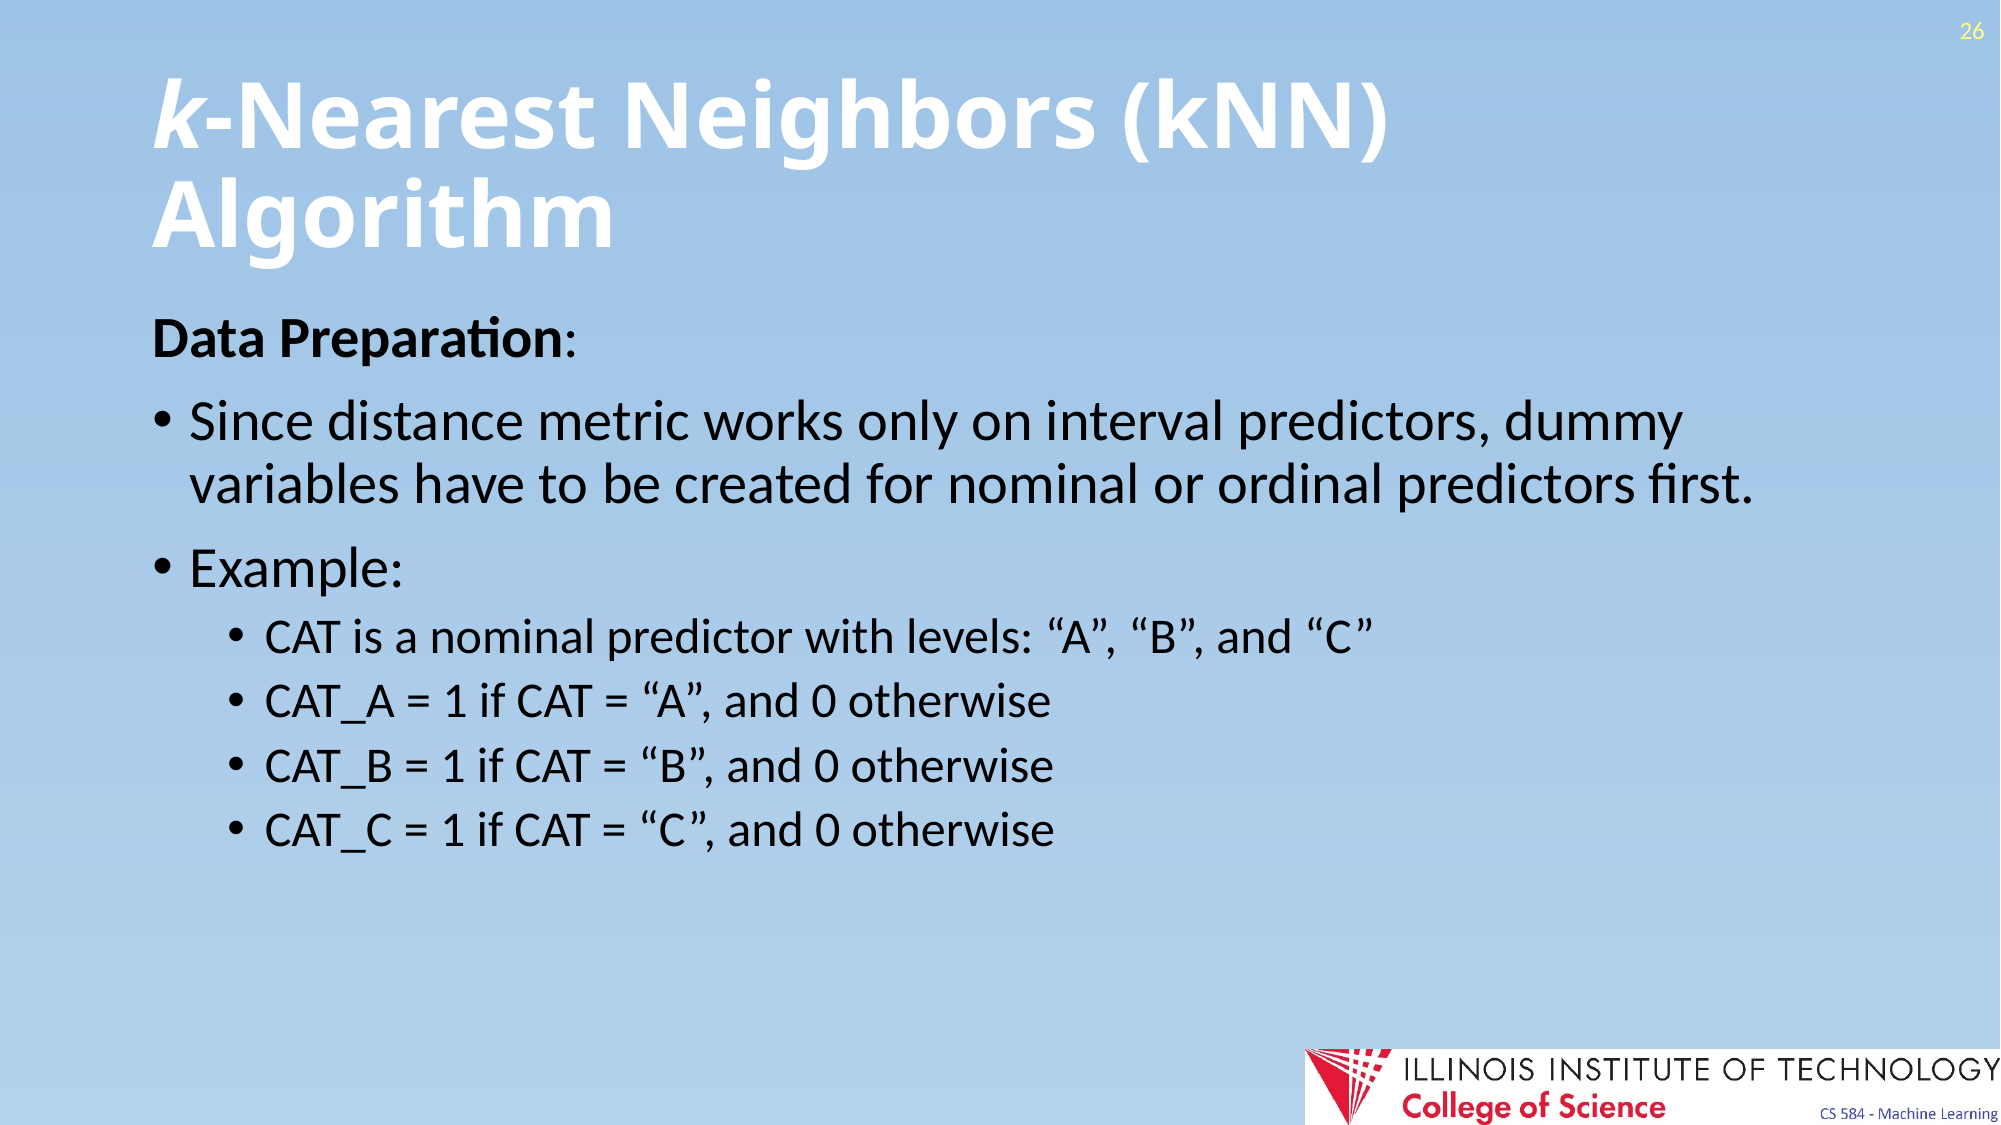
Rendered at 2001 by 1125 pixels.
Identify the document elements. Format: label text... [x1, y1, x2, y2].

list Data Preparation: Since distance metric works only on interval predictors, dummy variables have to be created for nominal or ordinal predictors first. Example: CAT is a nominal predictor with levels: “A”, “B”, and “C” CAT_A = 1 if CAT = “A”, and 0 otherwise CAT_B = 1 if CAT = “B”, and 0 otherwise CAT_C = 1 if CAT = “C”, and 0 otherwise [137, 299, 1863, 1014]
slide_number 26 [1550, 0, 2000, 60]
title k-Nearest Neighbors (kNN) Algorithm [137, 59, 1863, 278]
picture [1305, 1049, 2000, 1125]
